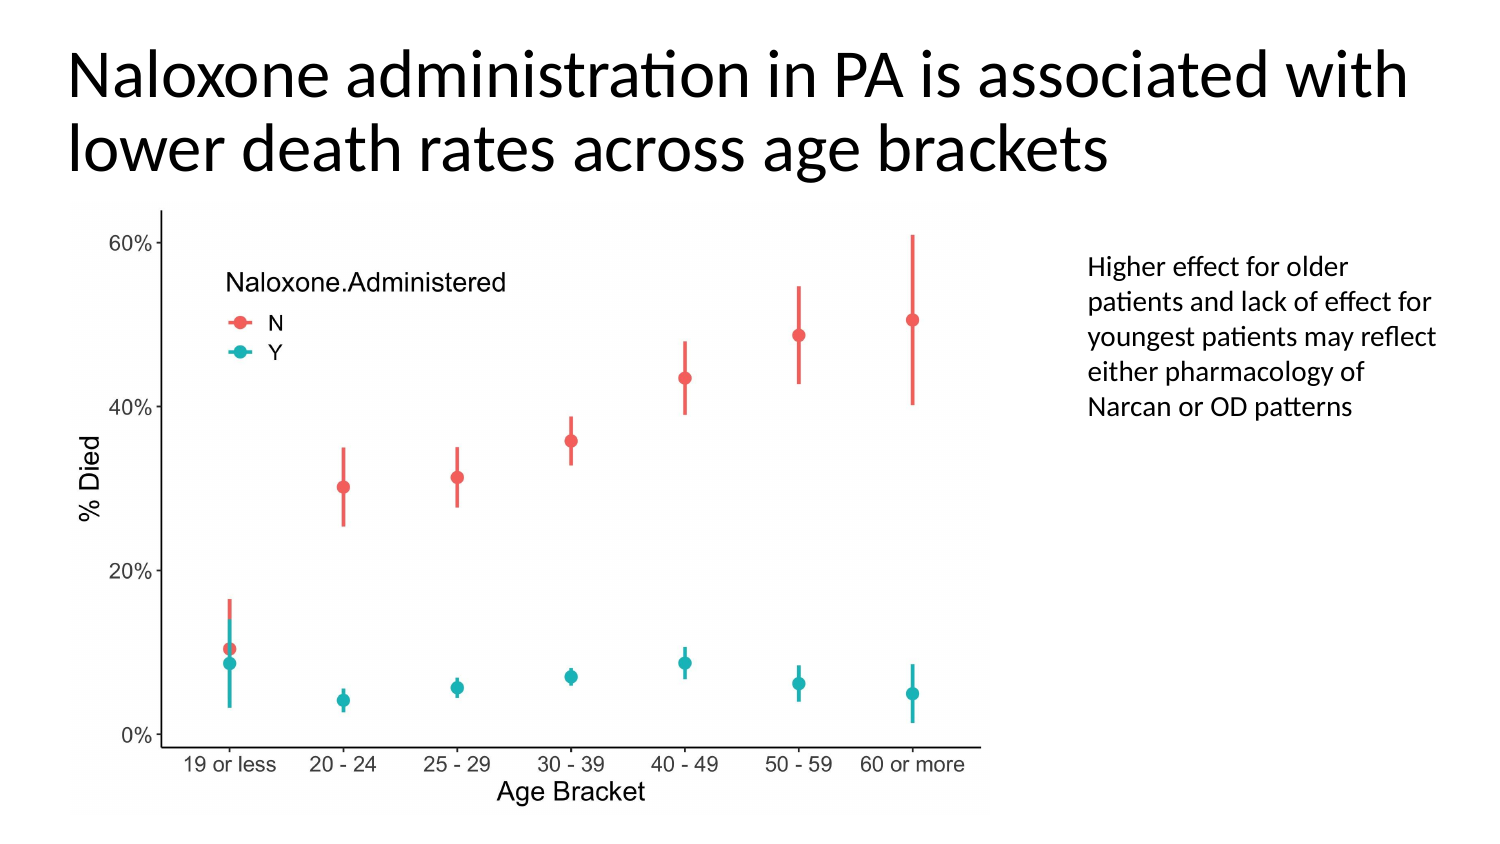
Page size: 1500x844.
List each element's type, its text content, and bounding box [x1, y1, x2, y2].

text_box Higher effect for older patients and lack of effect for youngest patients may reflect either pharmacology of Narcan or OD patterns [1072, 231, 1464, 449]
title Naloxone administration in PA is associated with lower death rates across age brackets [52, 23, 1500, 192]
picture [70, 201, 990, 815]
